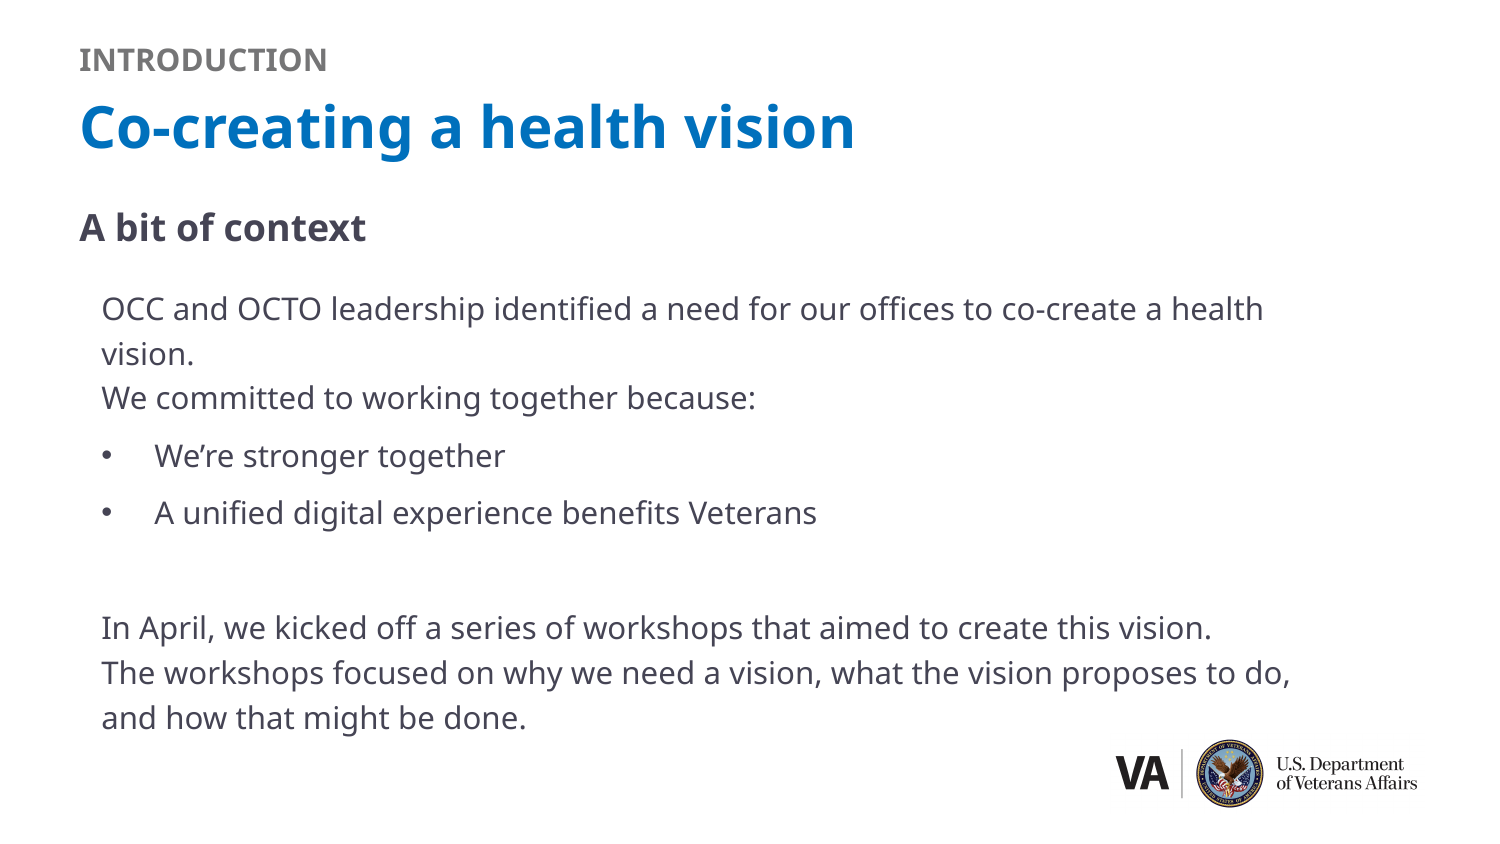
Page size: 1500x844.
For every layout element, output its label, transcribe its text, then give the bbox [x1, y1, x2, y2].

title Co-creating a health vision [73, 84, 1314, 188]
picture [1110, 733, 1425, 814]
list INTRODUCTION [73, 28, 438, 83]
list A bit of context [73, 189, 1314, 276]
list OCC and OCTO leadership identified a need for our offices to co-create a health vision. We committed to working together because: We’re stronger together A unified digital experience benefits Veterans In April, we kicked off a series of workshops that aimed to create this vision. The workshops focused on why we need a vision, what the vision proposes to do, and how that might be done. [73, 275, 1312, 734]
